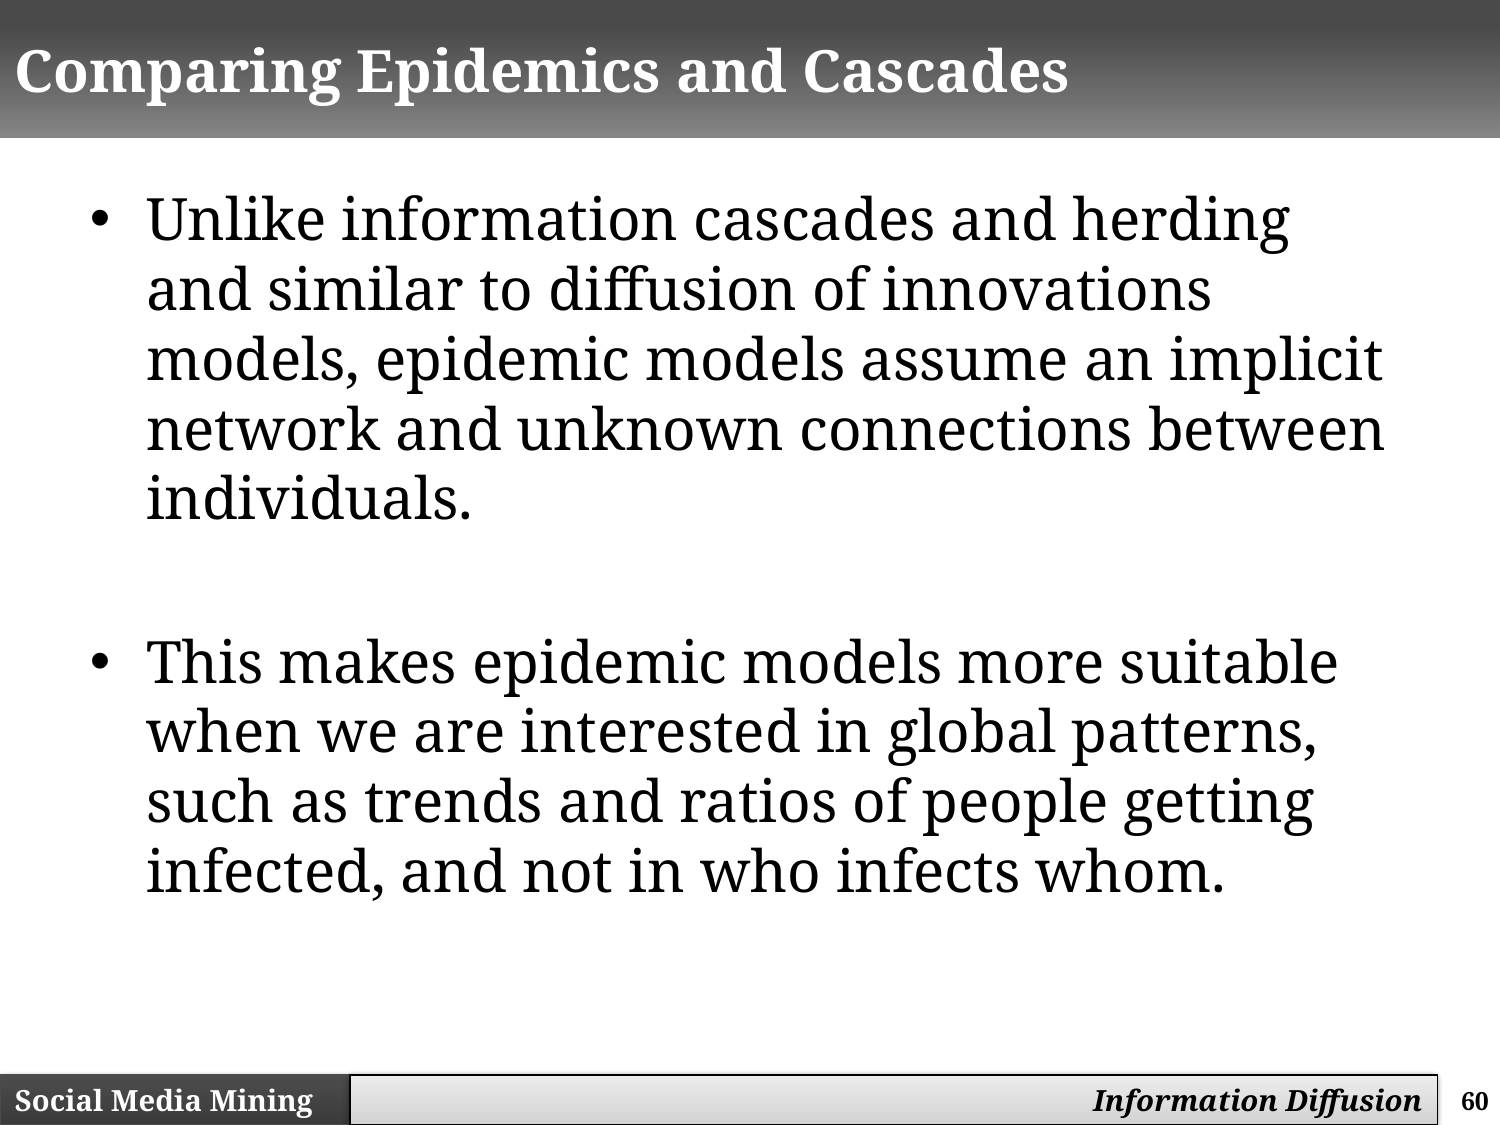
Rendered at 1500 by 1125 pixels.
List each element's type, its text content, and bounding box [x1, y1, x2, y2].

title Comparing Epidemics and Cascades [0, 0, 1500, 138]
list Unlike information cascades and herding and similar to diffusion of innovations models, epidemic models assume an implicit network and unknown connections between individuals. This makes epidemic models more suitable when we are interested in global patterns, such as trends and ratios of people getting infected, and not in who infects whom. [75, 174, 1425, 1048]
